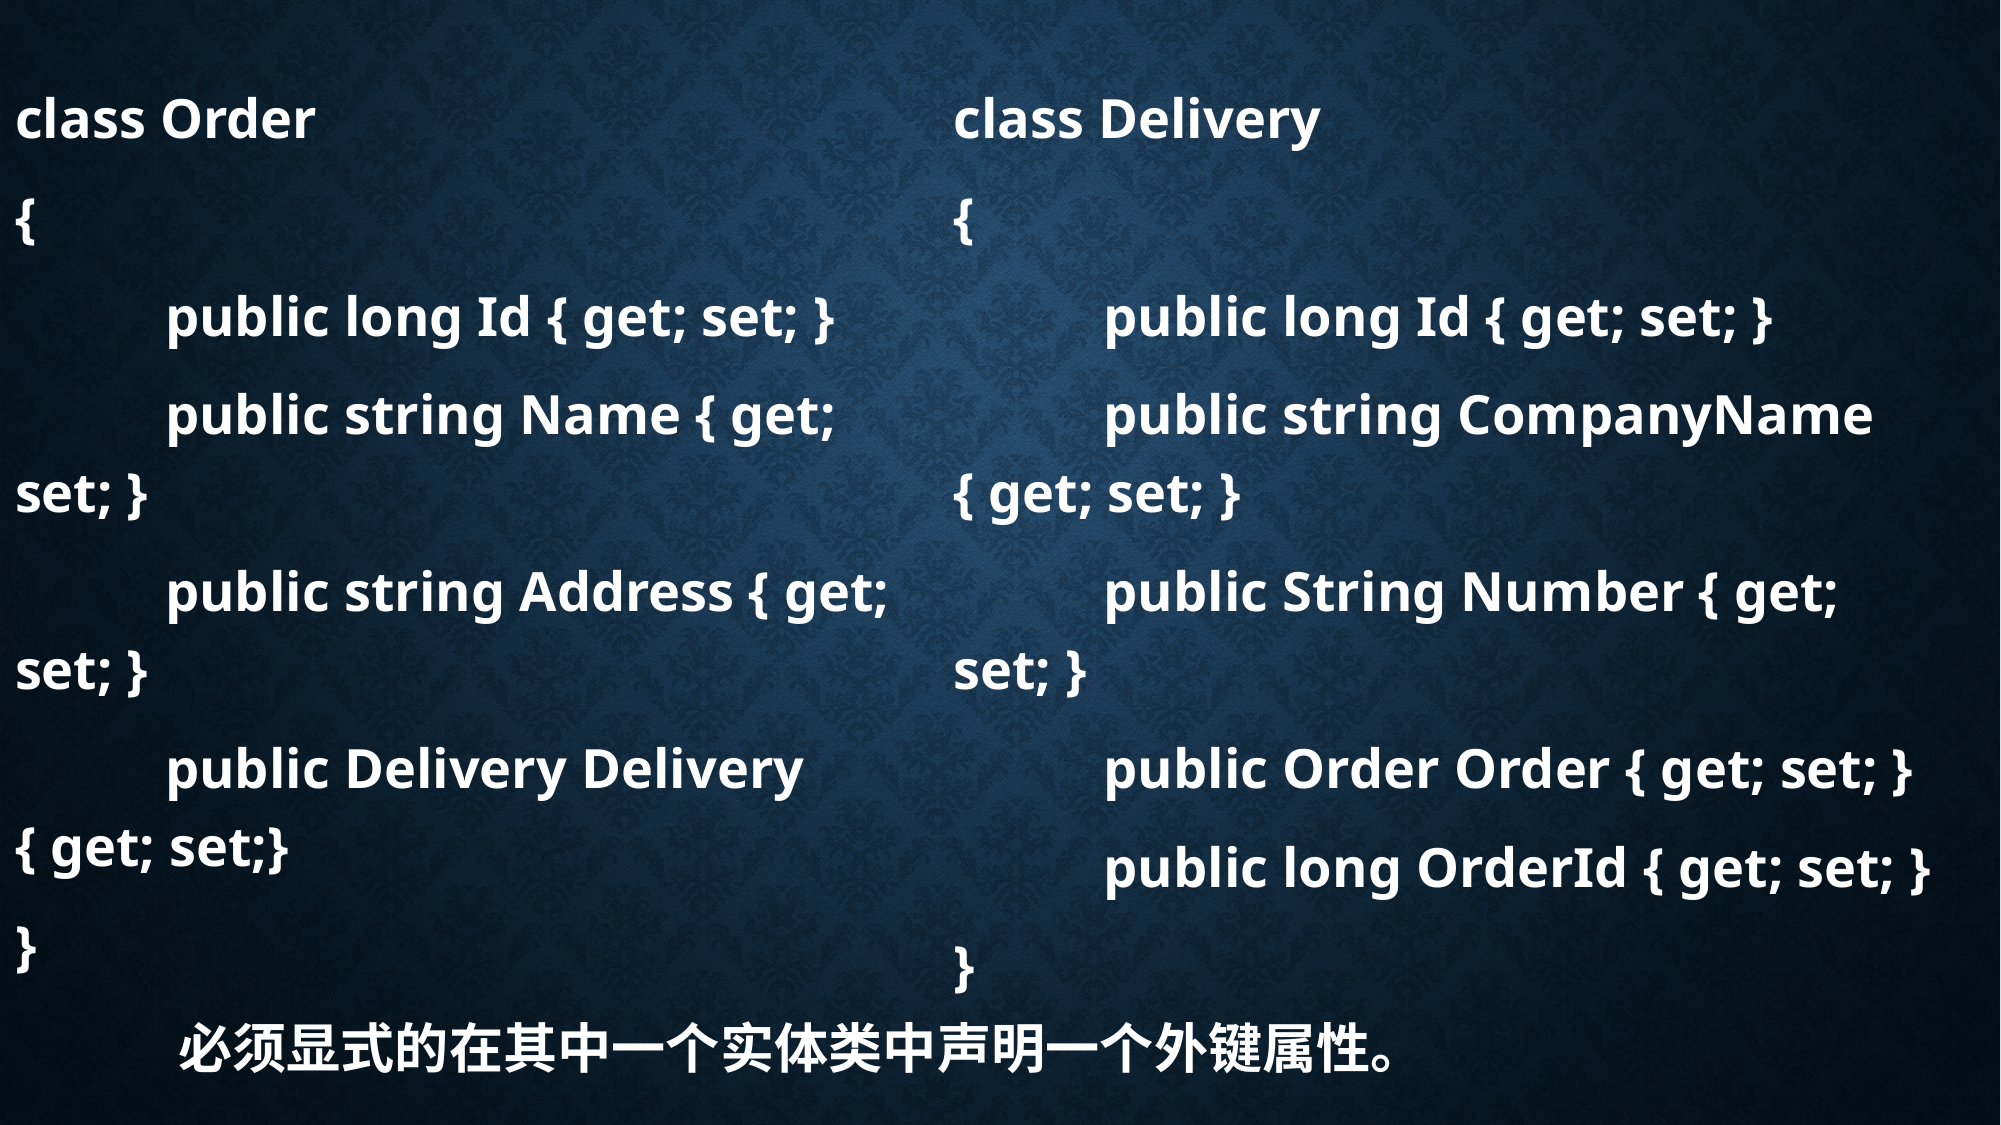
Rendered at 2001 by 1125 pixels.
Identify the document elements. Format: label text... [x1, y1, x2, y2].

text_box 必须显式的在其中一个实体类中声明一个外键属性。 [163, 1006, 1644, 1087]
text_box class Delivery { public long Id { get; set; } public string CompanyName { get; set; } public String Number { get; set; } public Order Order { get; set; } public long OrderId { get; set; } } [938, 63, 2000, 1062]
list class Order { public long Id { get; set; } public string Name { get; set; } public string Address { get; set; } public Delivery Delivery { get; set;} } [0, 63, 938, 1062]
